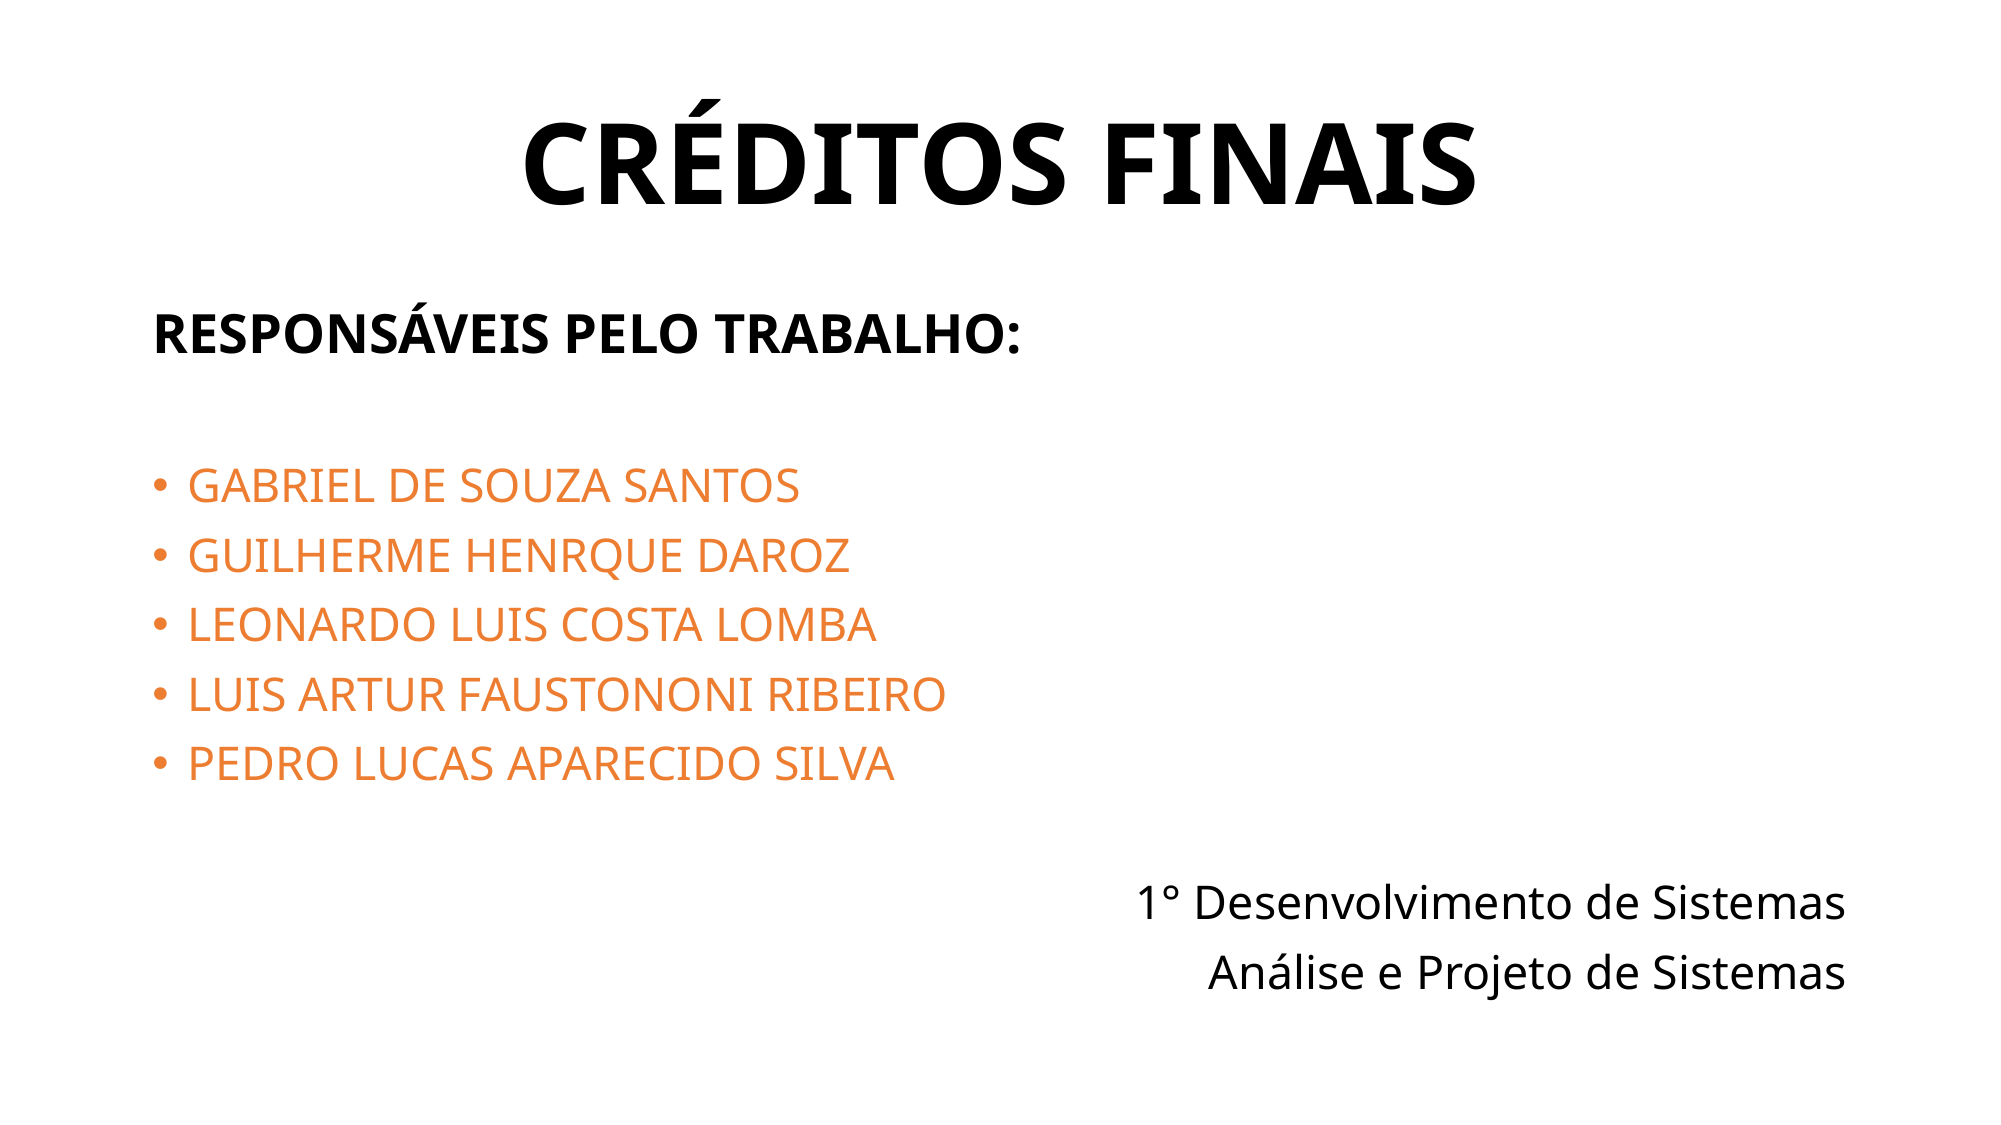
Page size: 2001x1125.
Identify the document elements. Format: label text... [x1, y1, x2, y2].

title CRÉDITOS FINAIS [137, 59, 1863, 278]
list RESPONSÁVEIS PELO TRABALHO: GABRIEL DE SOUZA SANTOS GUILHERME HENRQUE DAROZ LEONARDO LUIS COSTA LOMBA LUIS ARTUR FAUSTONONI RIBEIRO PEDRO LUCAS APARECIDO SILVA 1° Desenvolvimento de Sistemas Análise e Projeto de Sistemas [137, 299, 1863, 1014]
